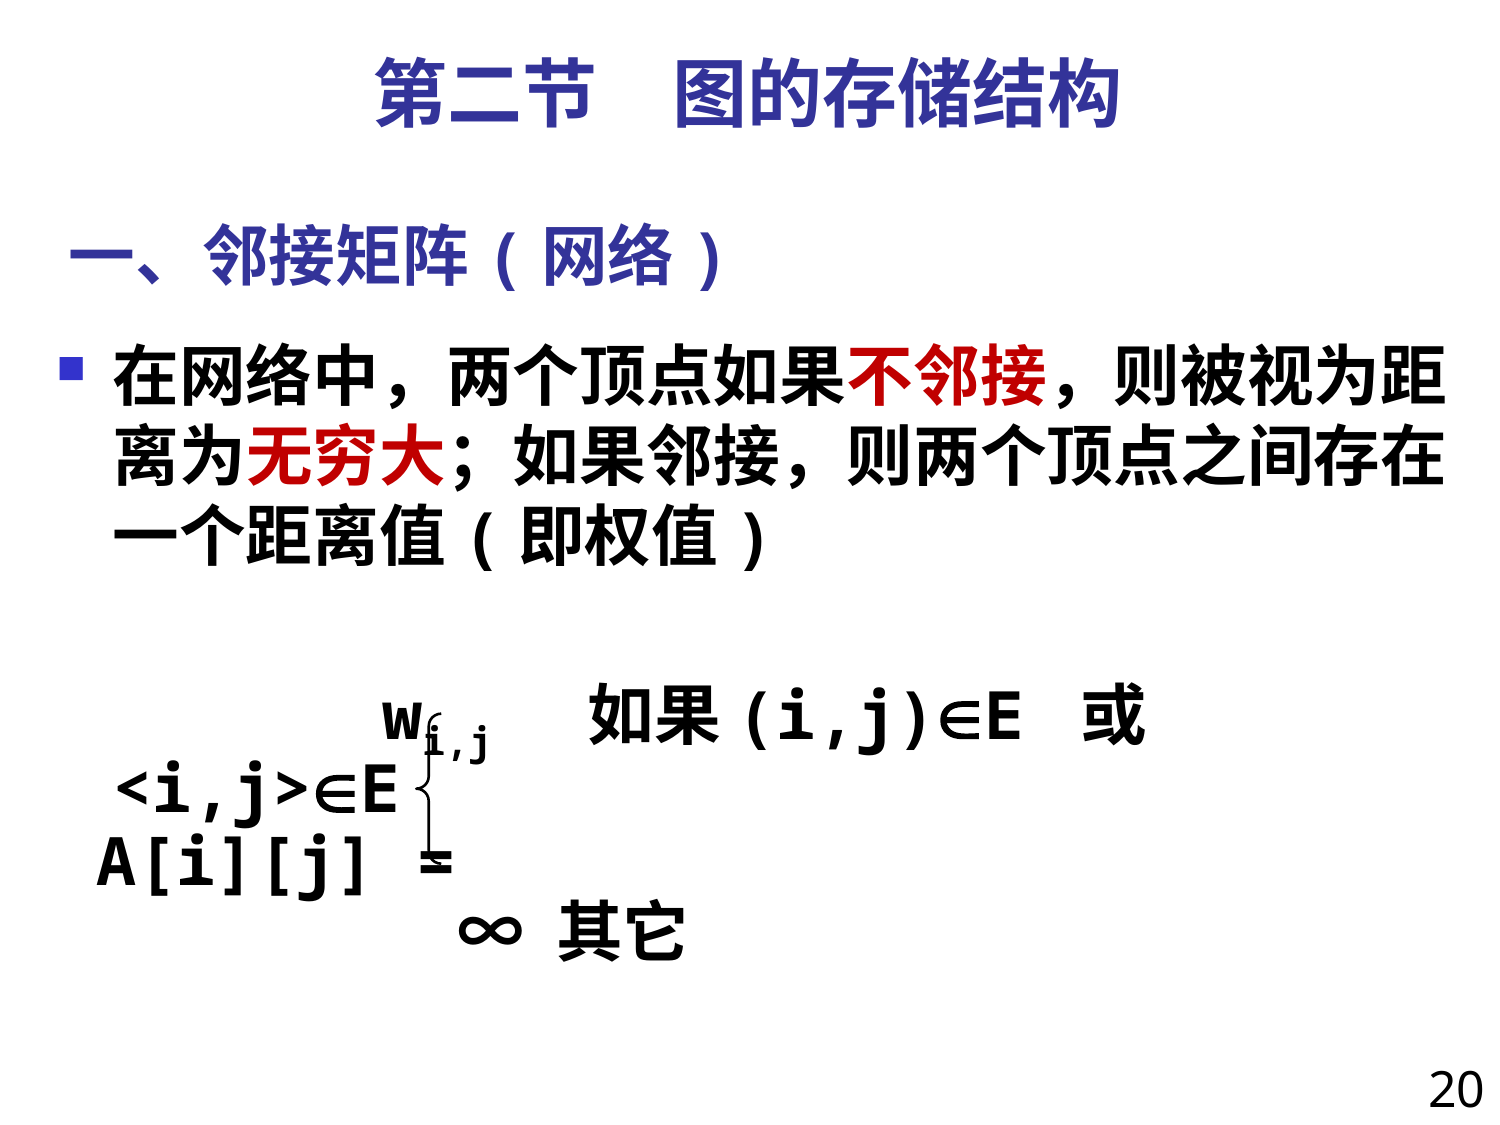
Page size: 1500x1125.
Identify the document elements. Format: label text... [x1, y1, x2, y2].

text_box [416, 713, 442, 864]
text_box 第二节 图的存储结构 [53, 38, 1442, 144]
title 一、邻接矩阵(网络) [53, 188, 1142, 302]
text_box 20 [1400, 1049, 1500, 1125]
list 在网络中，两个顶点如果不邻接，则被视为距离为无穷大；如果邻接，则两个顶点之间存在一个距离值(即权值) wi,j 如果(i,j)E 或 <i,j>E A[i][j] = ∞ 其它 [41, 326, 1479, 989]
